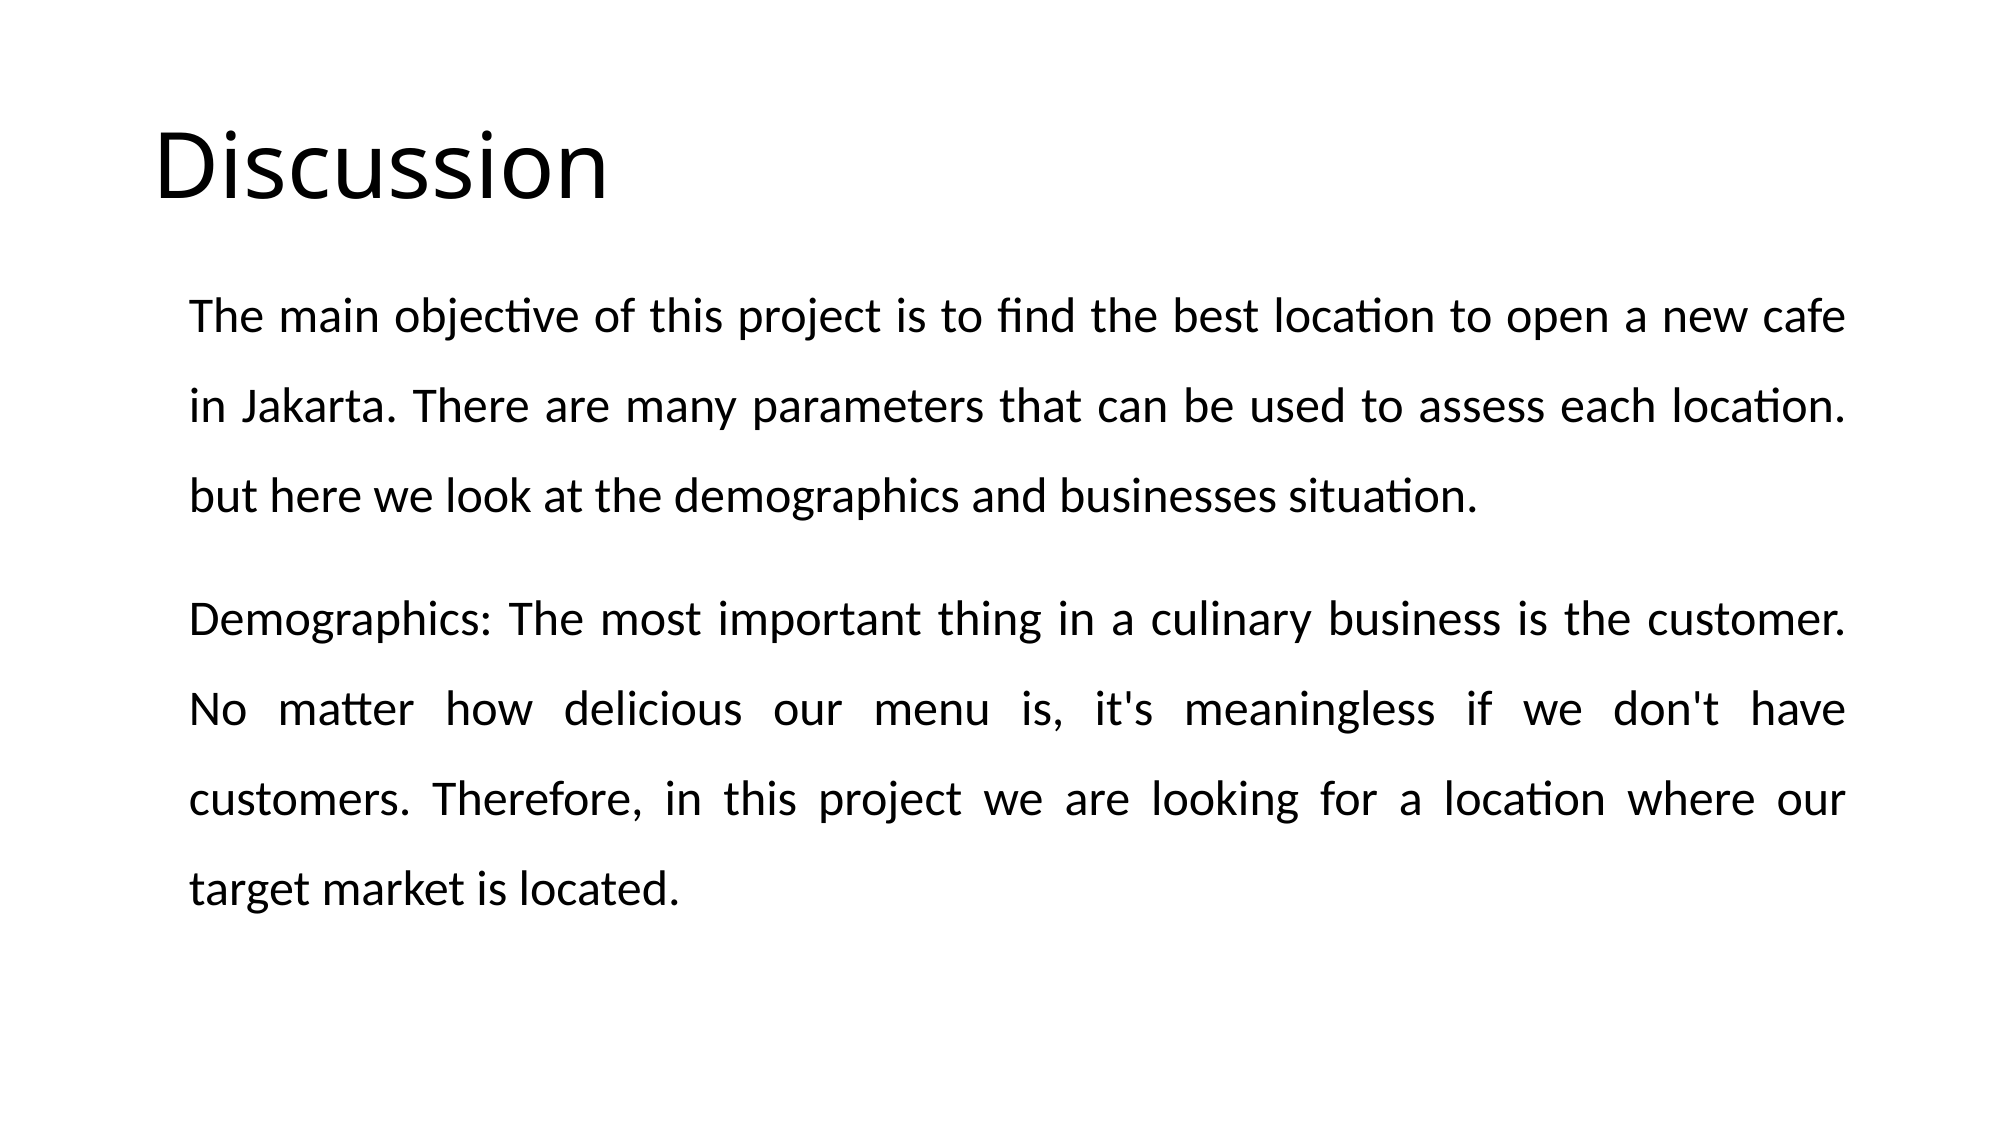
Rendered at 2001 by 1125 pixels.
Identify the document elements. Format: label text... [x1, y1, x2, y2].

title Discussion [137, 59, 1863, 244]
list The main objective of this project is to find the best location to open a new cafe in Jakarta. There are many parameters that can be used to assess each location. but here we look at the demographics and businesses situation. Demographics: The most important thing in a culinary business is the customer. No matter how delicious our menu is, it's meaningless if we don't have customers. Therefore, in this project we are looking for a location where our target market is located. [137, 244, 1863, 1125]
